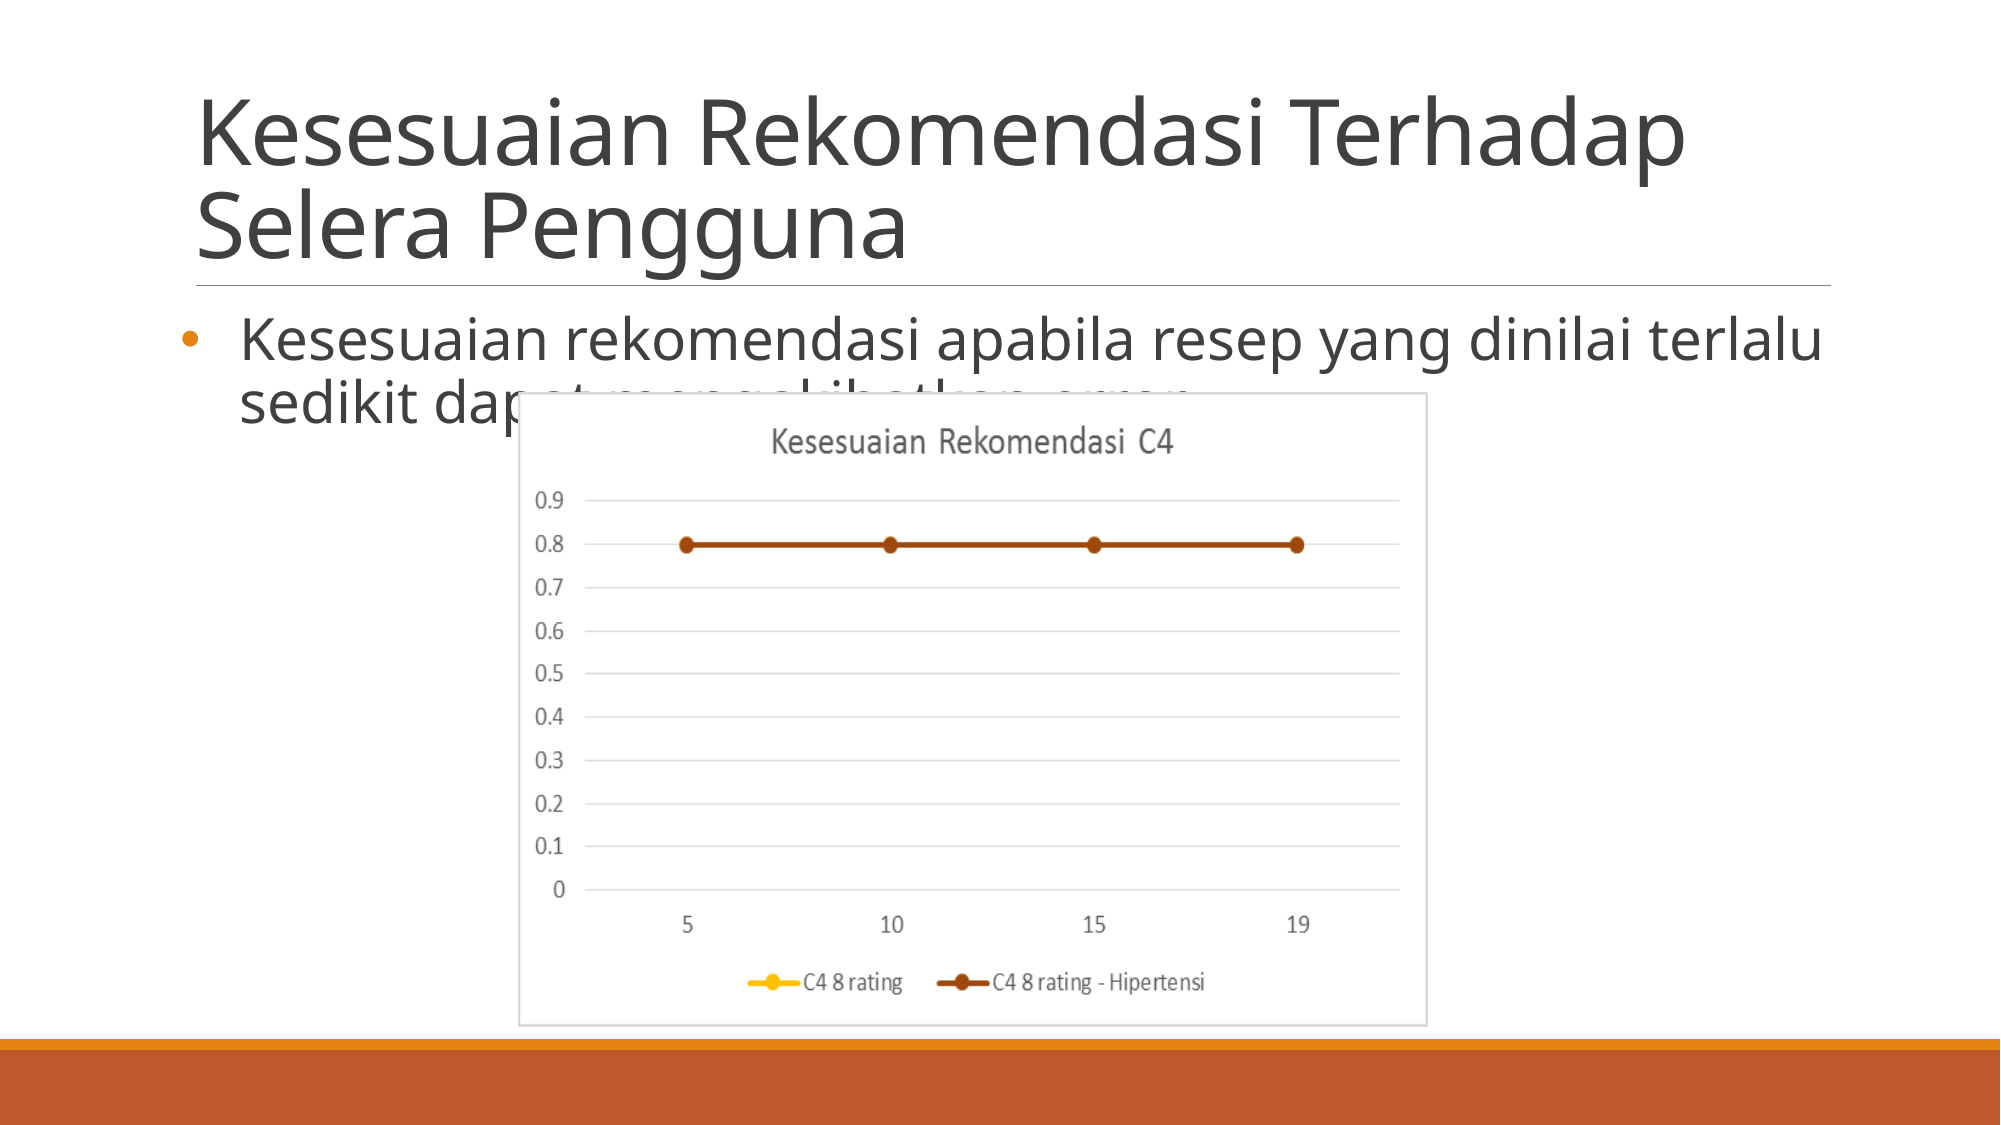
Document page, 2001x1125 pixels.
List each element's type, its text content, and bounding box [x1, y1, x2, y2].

list Kesesuaian rekomendasi apabila resep yang dinilai terlalu sedikit dapat mengakibatkan error [180, 302, 1830, 963]
title Kesesuaian Rekomendasi Terhadap Selera Pengguna [180, 47, 1830, 285]
picture [518, 392, 1428, 1028]
